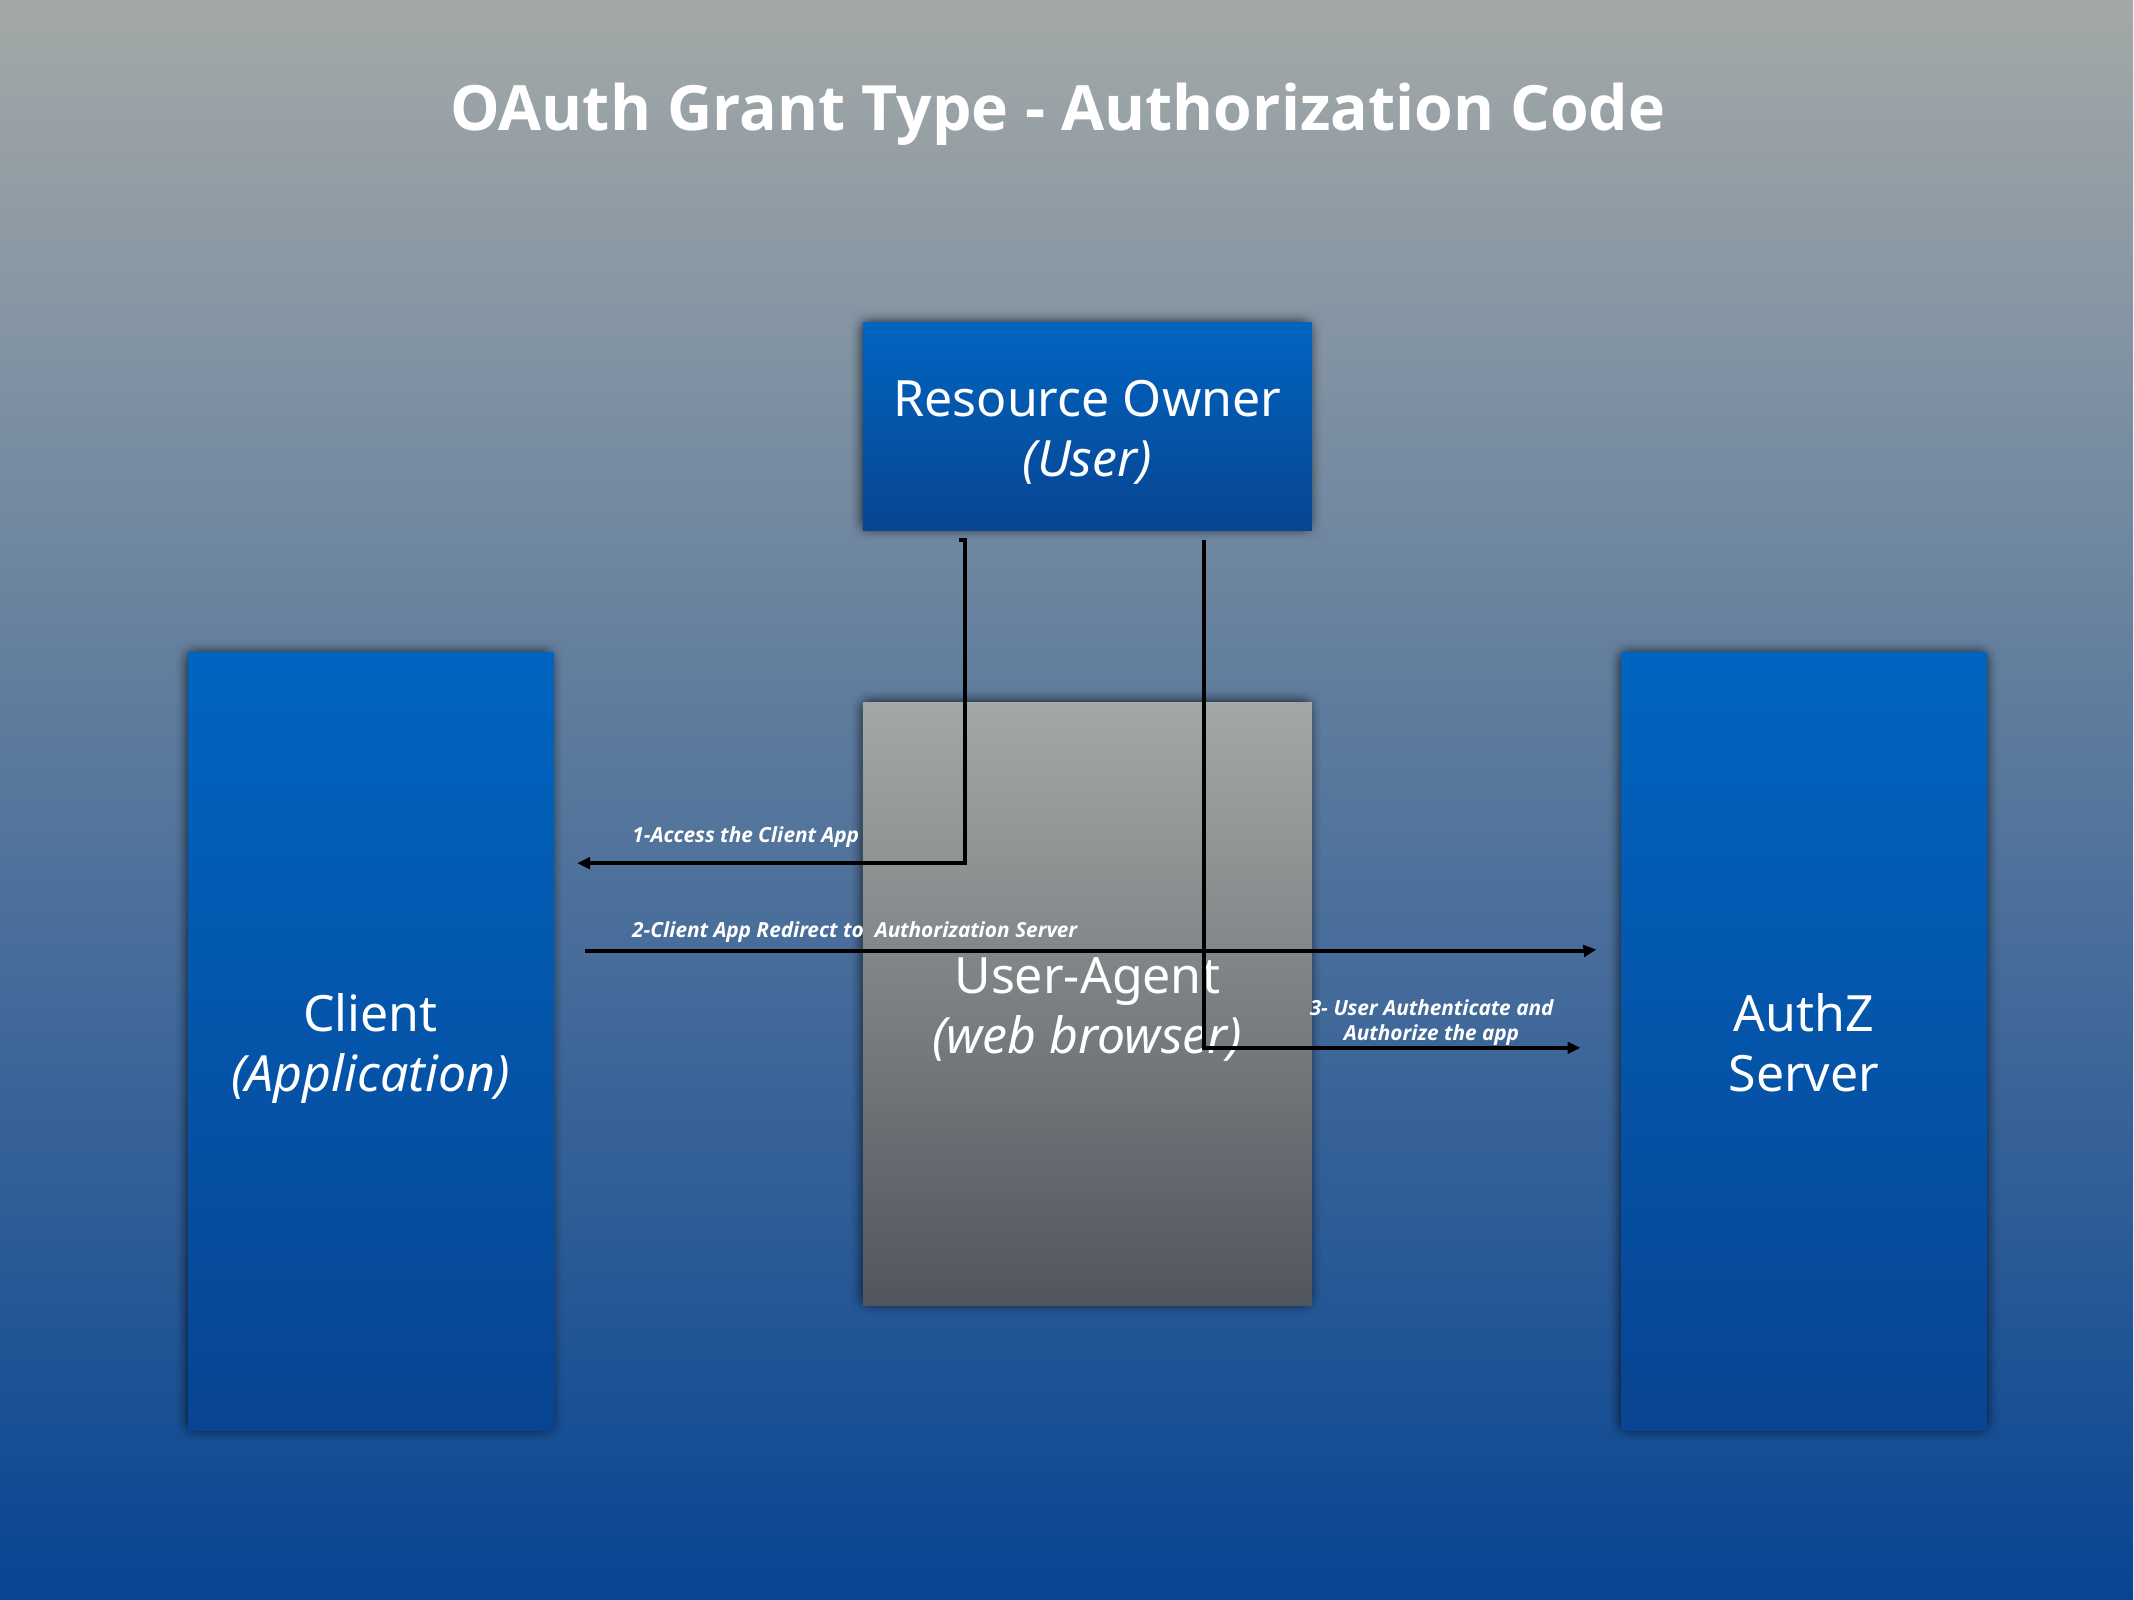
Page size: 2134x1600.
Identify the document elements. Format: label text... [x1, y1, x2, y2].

text_box 3- User Authenticate and Authorize the app [1296, 985, 1567, 1053]
text_box User-Agent (web browser) [862, 952, 1312, 1306]
text_box [1203, 540, 1534, 1049]
text_box User-Agent (web browser) [862, 702, 1203, 950]
text_box OAuth Grant Type - Authorization Code [0, 59, 2134, 152]
text_box [1567, 1030, 1581, 1055]
text_box Client (Application) [188, 652, 554, 1431]
text_box Resource Owner (User) [862, 322, 1312, 531]
text_box 2-Client App Redirect to Authorization Server [619, 908, 1091, 951]
text_box [1508, 944, 1597, 958]
text_box AuthZ Server [1621, 652, 1987, 1431]
text_box [577, 540, 966, 870]
text_box 1-Access the Client App [617, 812, 875, 855]
